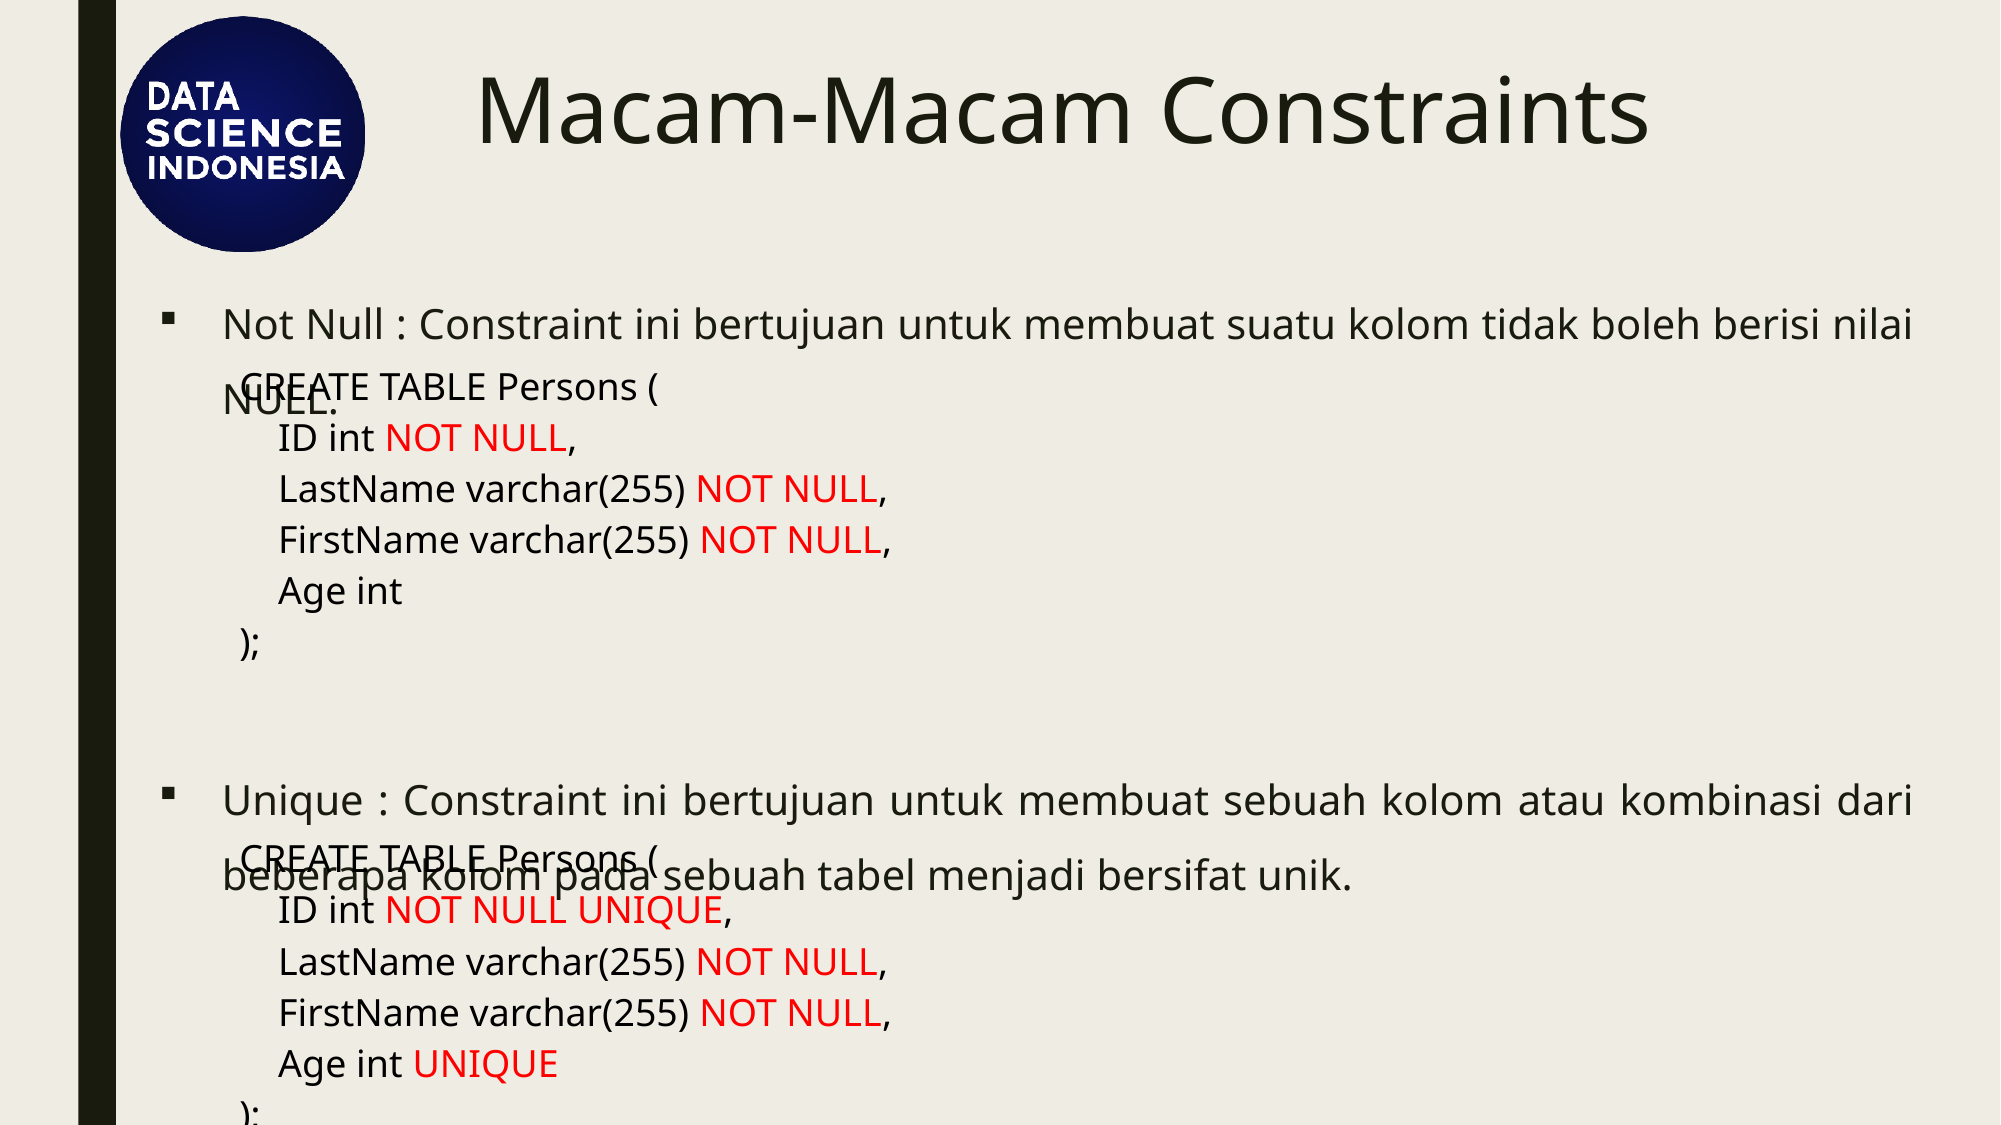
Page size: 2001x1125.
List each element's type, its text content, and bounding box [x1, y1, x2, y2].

picture [120, 16, 365, 252]
table_header CREATE TABLE Persons ( ID int NOT NULL UNIQUE, LastName varchar(255) NOT NULL, FirstName varchar(255) NOT NULL, Age int UNIQUE ); [224, 826, 920, 1125]
title Macam-Macam Constraints [365, 57, 1863, 211]
list Not Null : Constraint ini bertujuan untuk membuat suatu kolom tidak boleh berisi nilai NULL. Unique : Constraint ini bertujuan untuk membuat sebuah kolom atau kombinasi dari beberapa kolom pada sebuah tabel menjadi bersifat unik. [143, 265, 1930, 1061]
table_header CREATE TABLE Persons ( ID int NOT NULL, LastName varchar(255) NOT NULL, FirstName varchar(255) NOT NULL, Age int ); [224, 353, 920, 674]
